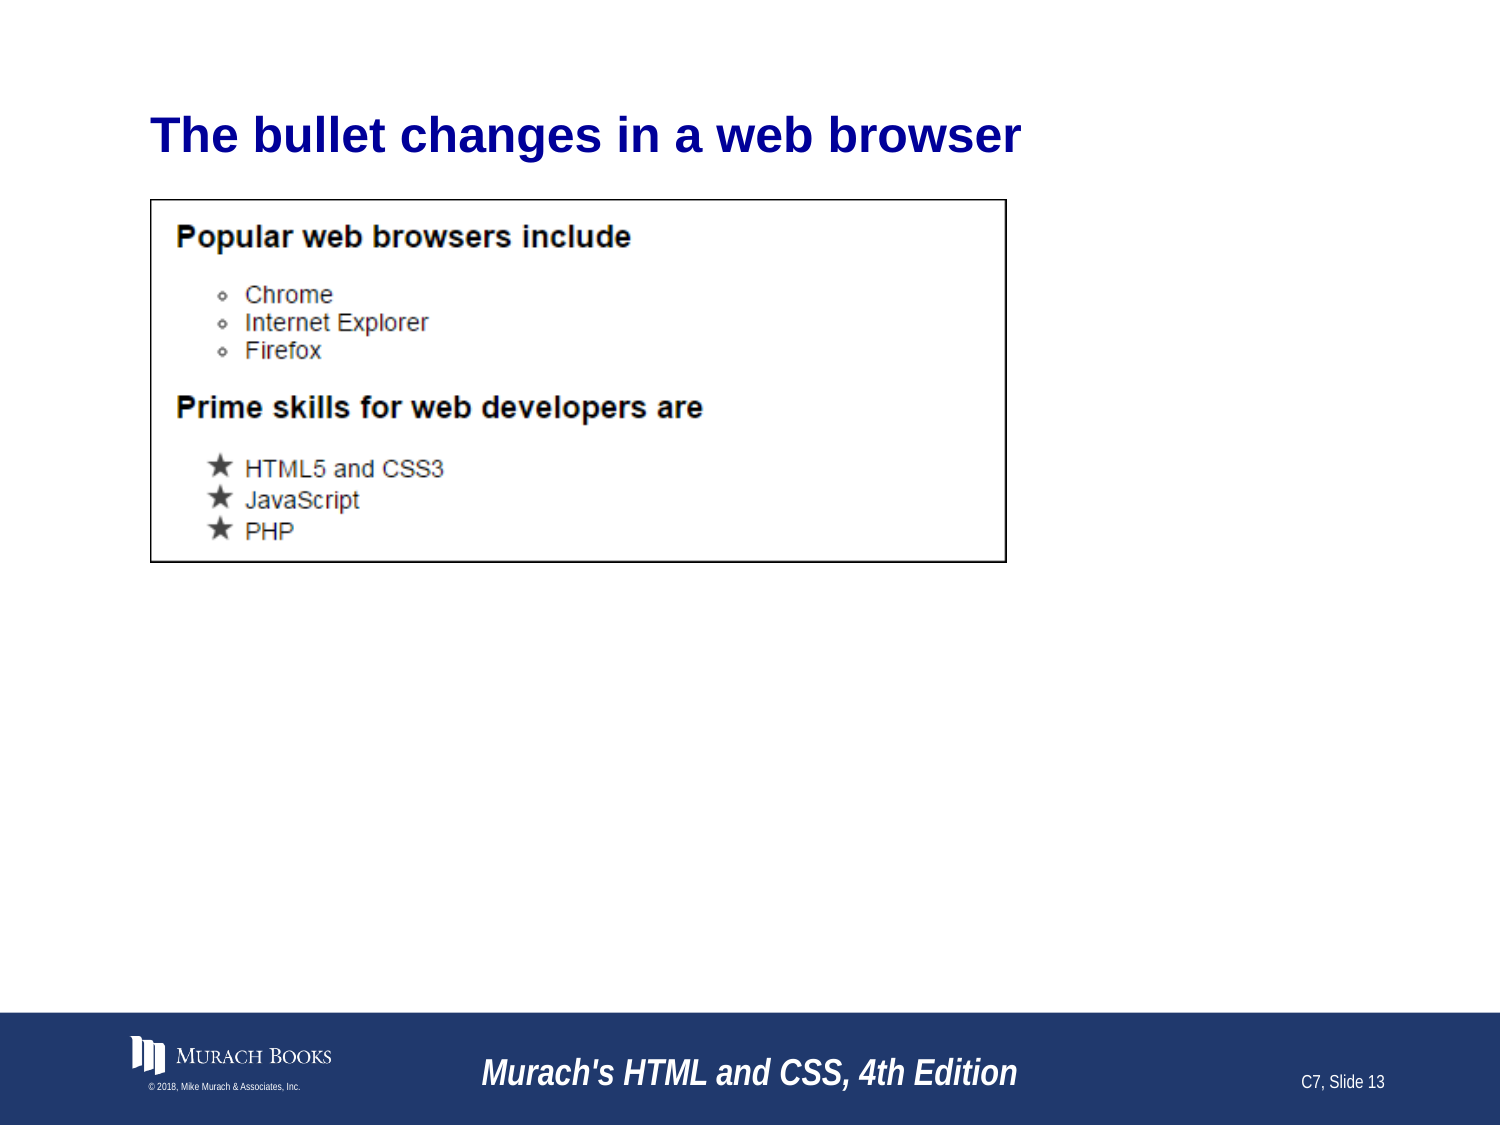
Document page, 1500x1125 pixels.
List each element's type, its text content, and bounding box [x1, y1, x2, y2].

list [149, 199, 1008, 563]
slide_number Murach's HTML and CSS, 4th Edition [450, 1025, 1050, 1100]
slide_number C7, Slide 13 [1087, 1025, 1400, 1100]
title The bullet changes in a web browser [150, 102, 1350, 164]
footer © 2018, Mike Murach & Associates, Inc. [0, 1025, 450, 1100]
